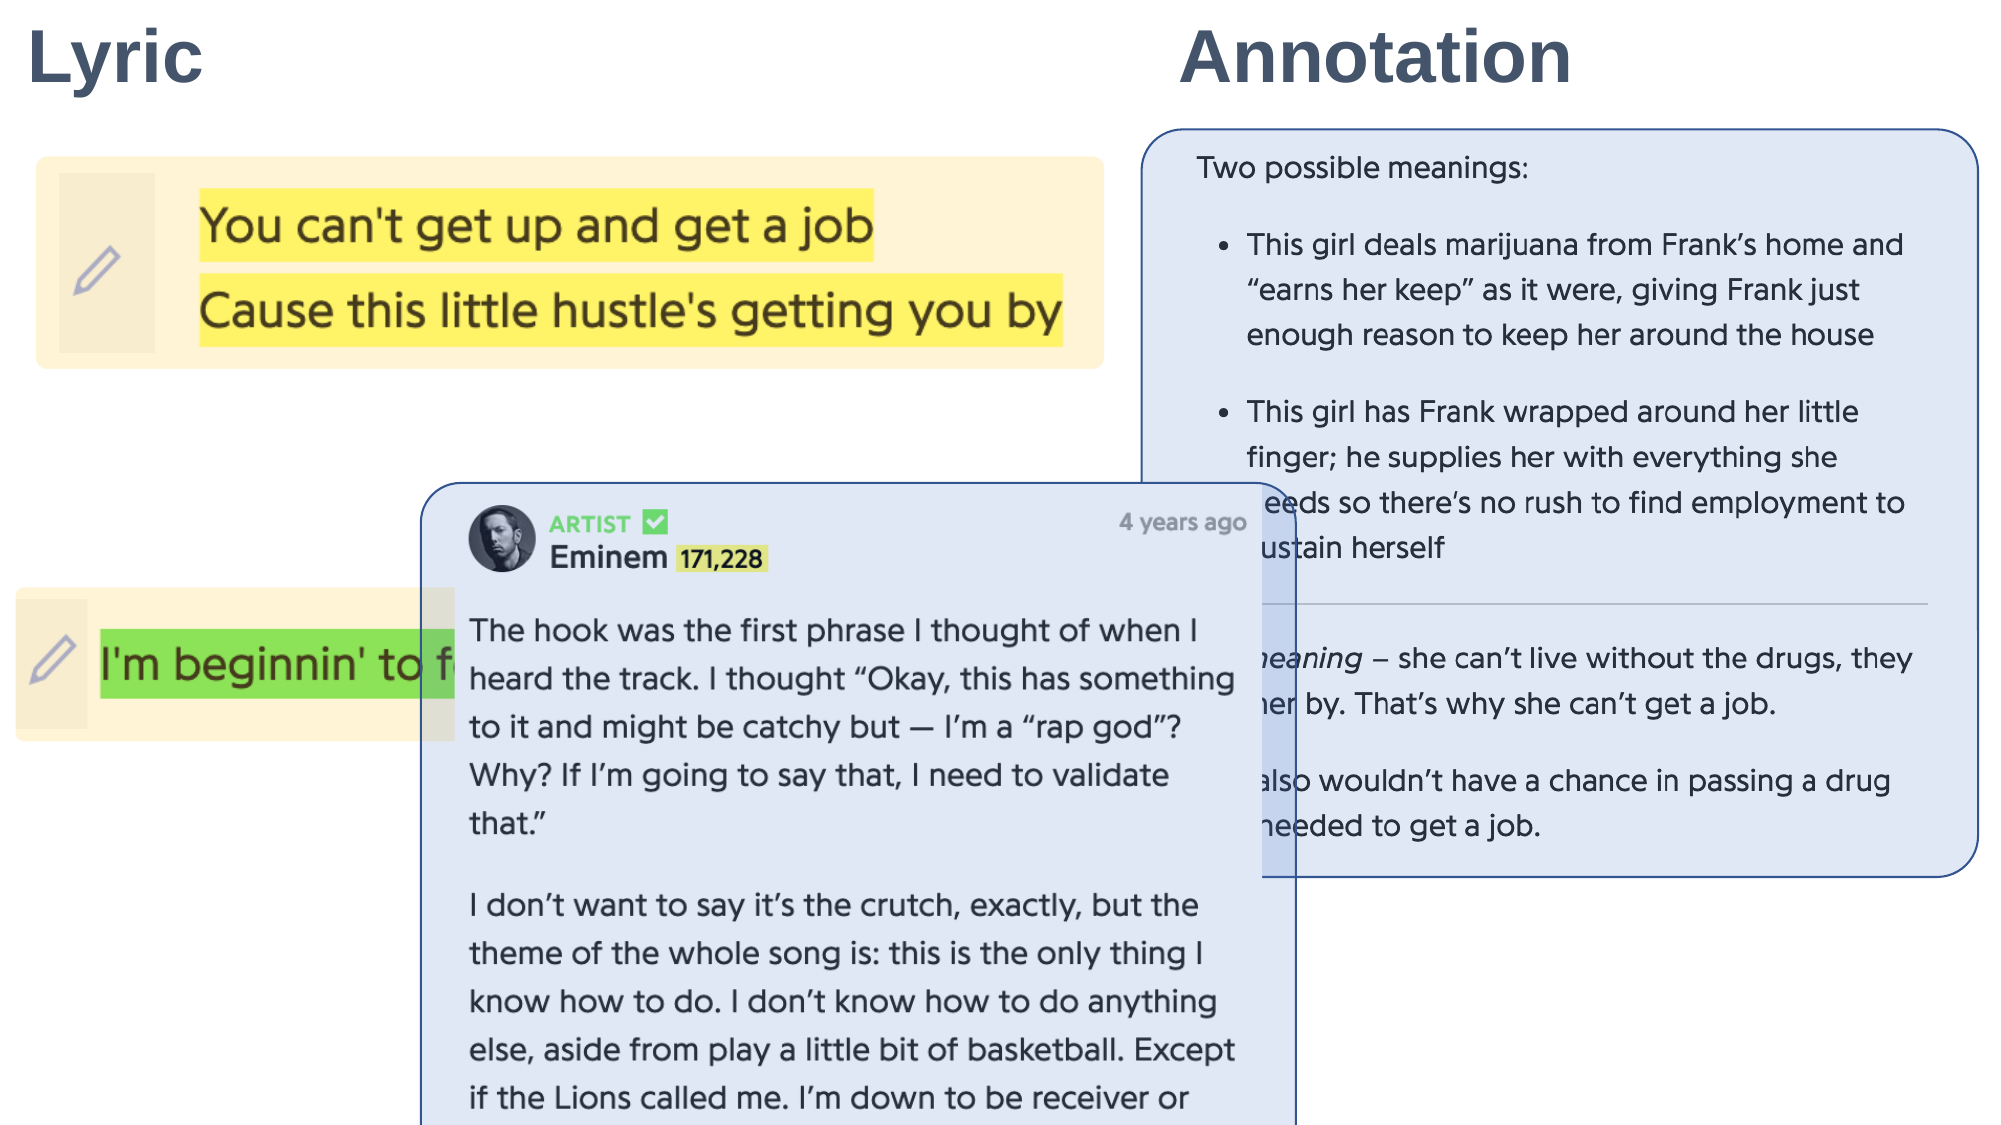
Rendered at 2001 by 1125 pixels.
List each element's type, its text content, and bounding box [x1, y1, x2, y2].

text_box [35, 156, 1108, 369]
text_box Lyric [0, 0, 253, 105]
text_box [15, 587, 420, 742]
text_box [1141, 127, 1979, 878]
text_box Annotation [1141, 0, 1611, 105]
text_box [420, 482, 1296, 1125]
